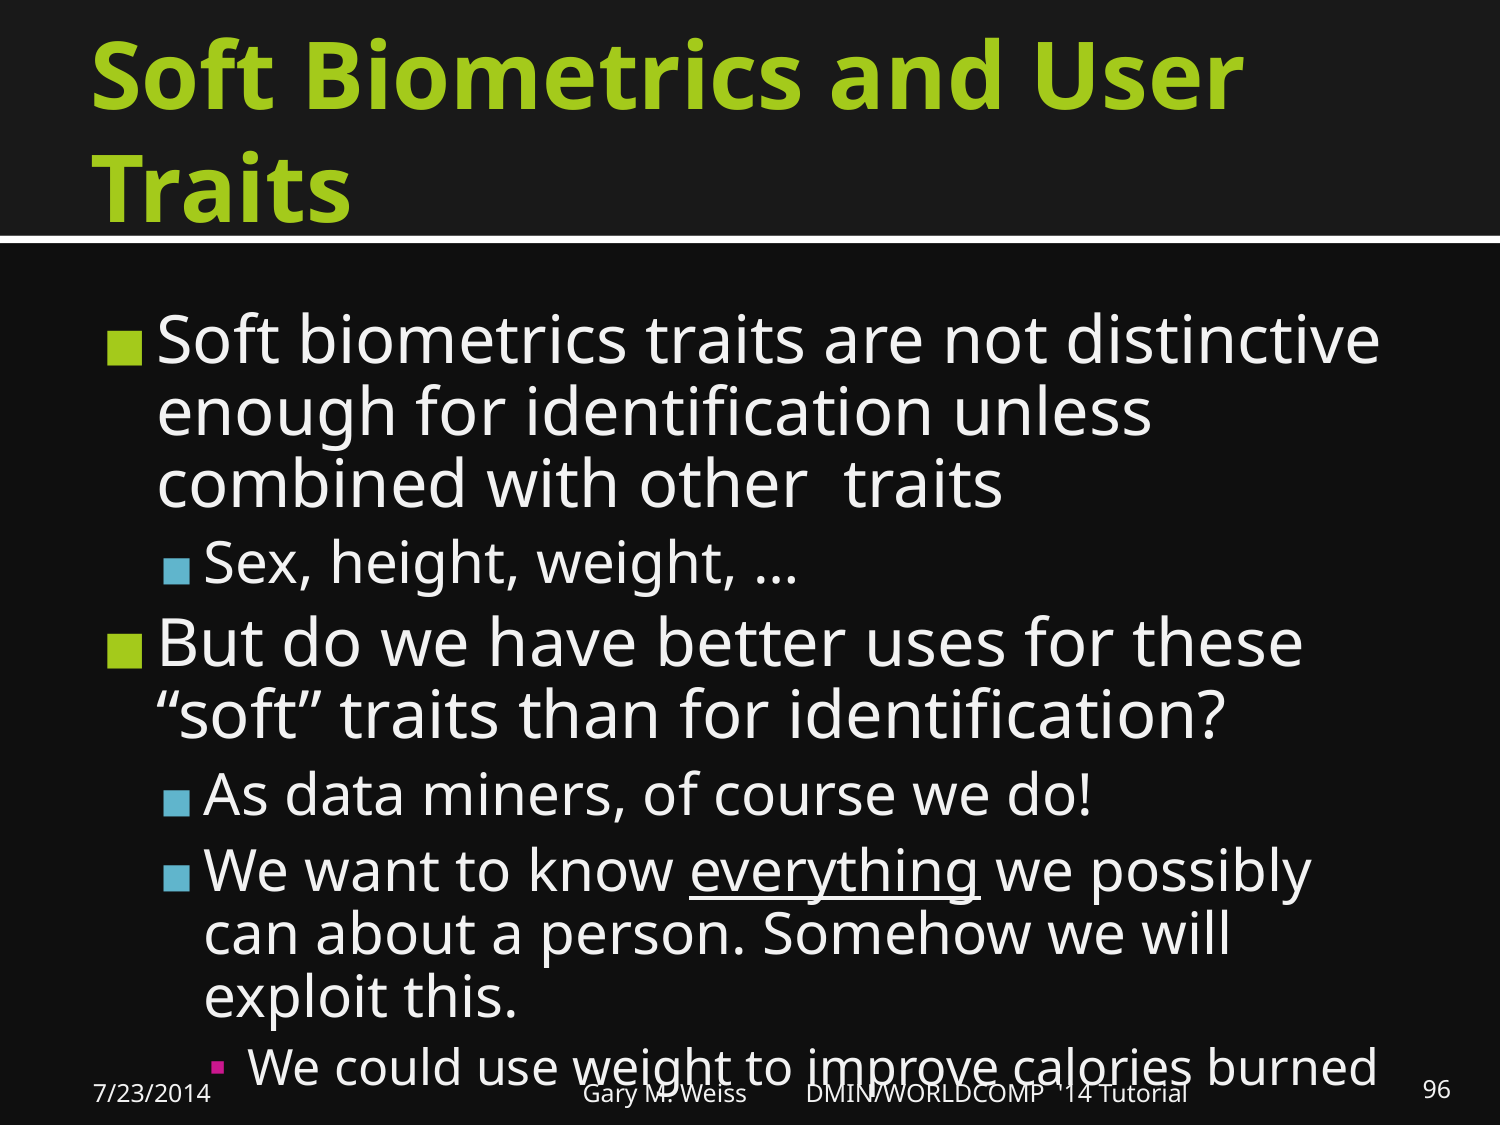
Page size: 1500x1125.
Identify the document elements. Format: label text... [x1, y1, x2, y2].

title Soft Biometrics and User Traits [75, 25, 1425, 231]
slide_number ‹#› [1345, 1062, 1467, 1108]
list Soft biometrics traits are not distinctive enough for identification unless combined with other traits Sex, height, weight, … But do we have better uses for these “soft” traits than for identification? As data miners, of course we do! We want to know everything we possibly can about a person. Somehow we will exploit this. We could use weight to improve calories burned [75, 291, 1425, 1050]
footer Gary M. Weiss DMIN/WORLDCOMP '14 Tutorial [575, 1062, 1337, 1108]
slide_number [75, 1062, 425, 1108]
